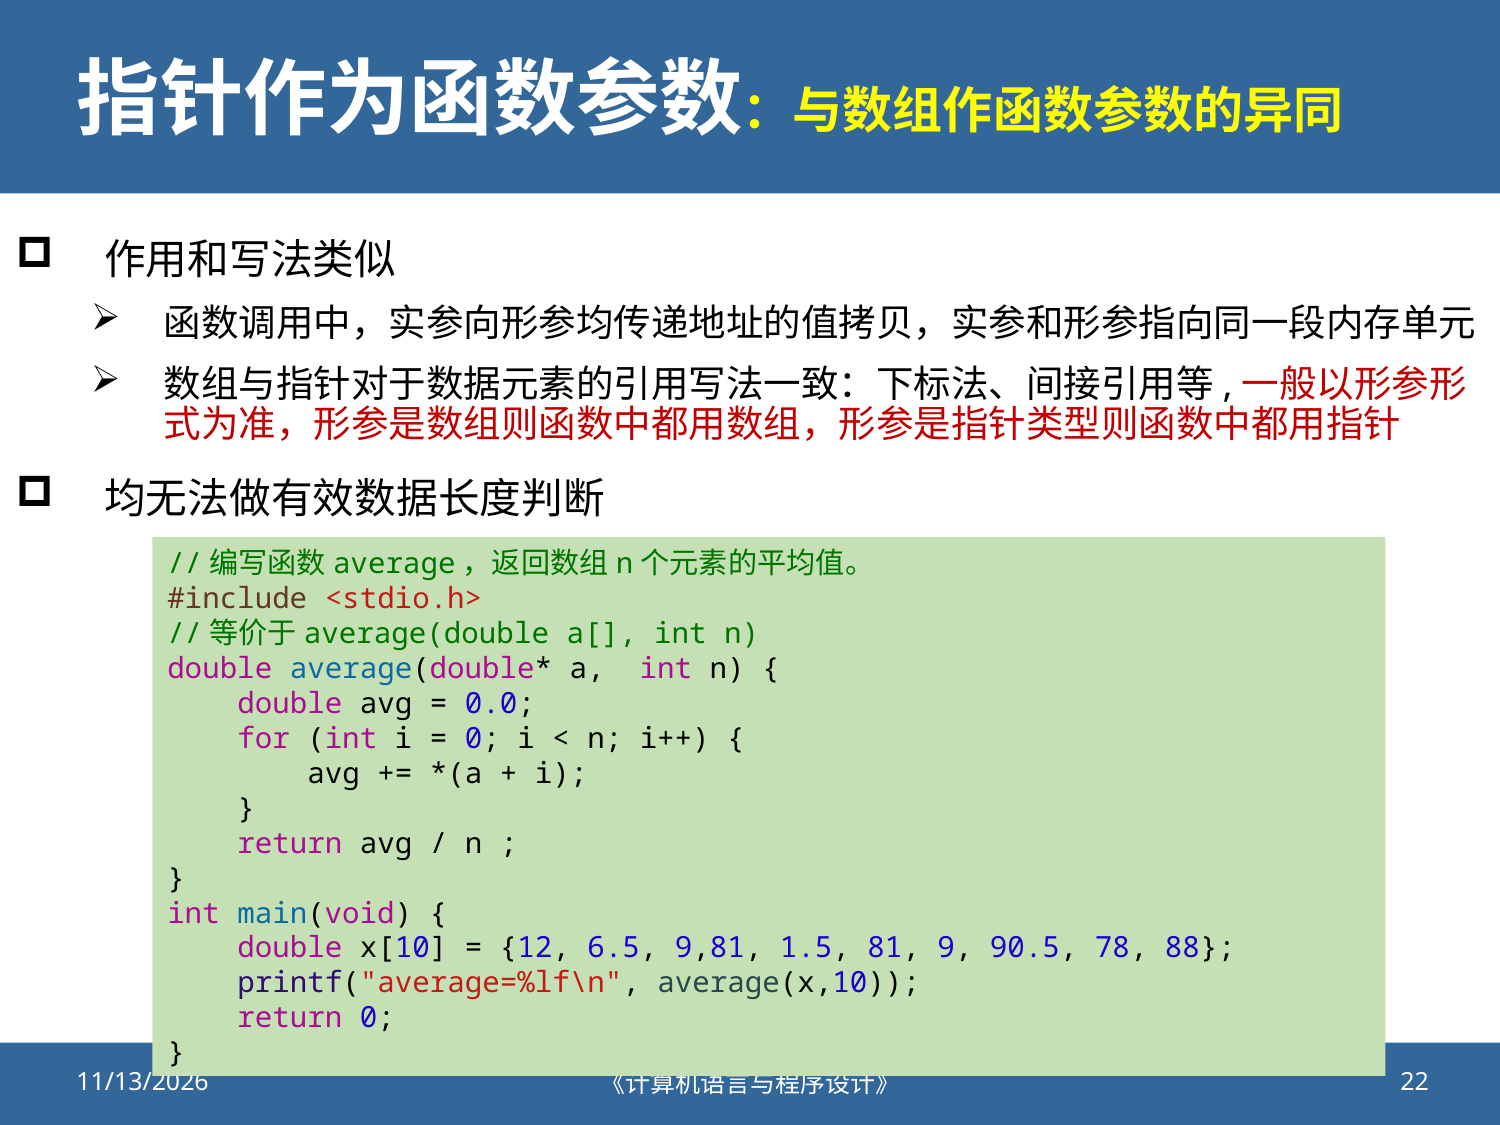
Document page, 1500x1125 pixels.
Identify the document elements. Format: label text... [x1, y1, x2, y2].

title 指针作为函数参数：与数组作函数参数的异同 [61, 27, 1441, 177]
text_box //编写函数average，返回数组n个元素的平均值。 #include <stdio.h> //等价于average(double a[], int n) double average(double* a, int n) { double avg = 0.0; for (int i = 0; i < n; i++) { avg += *(a + i); } return avg / n ; } int main(void) { double x[10] = {12, 6.5, 9,81, 1.5, 81, 9, 90.5, 78, 88}; printf("average=%lf\n", average(x,10)); return 0; } [152, 536, 1386, 1076]
list 作用和写法类似 函数调用中，实参向形参均传递地址的值拷贝，实参和形参指向同一段内存单元 数组与指针对于数据元素的引用写法一致：下标法、间接引用等,一般以形参形式为准，形参是数组则函数中都用数组，形参是指针类型则函数中都用指针 均无法做有效数据长度判断 [1, 220, 1500, 615]
slide_number 22 [1084, 1052, 1444, 1113]
footer 《计算机语言与程序设计》 [480, 1076, 1021, 1113]
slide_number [61, 1052, 422, 1113]
